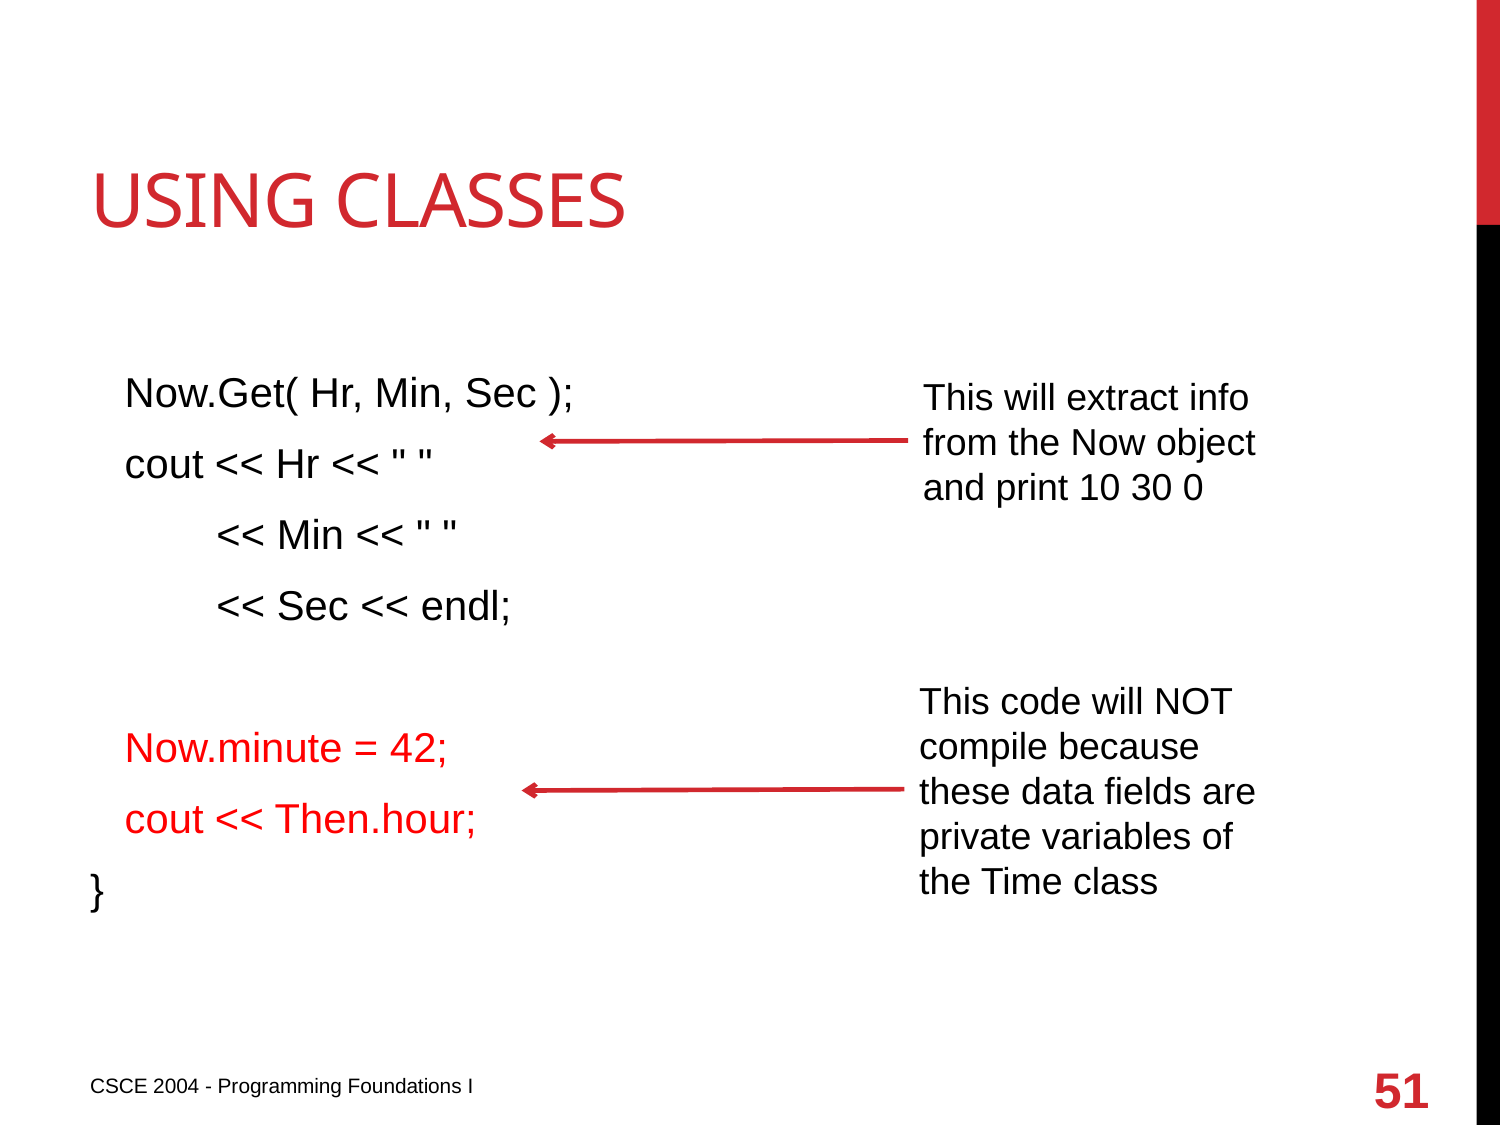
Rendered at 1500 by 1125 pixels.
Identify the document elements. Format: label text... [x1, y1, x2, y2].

list Now.Get( Hr, Min, Sec ); cout << Hr << " " << Min << " " << Sec << endl; Now.minute = 42; cout << Then.hour; } [75, 287, 1325, 1005]
title Using classes [75, 25, 1025, 250]
footer CSCE 2004 - Programming Foundations I [75, 1065, 638, 1112]
slide_number 51 [1358, 1058, 1471, 1119]
text_box This will extract info from the Now object and print 10 30 0 [908, 365, 1271, 516]
text_box This code will NOT compile because these data fields are private variables of the Time class [904, 669, 1308, 909]
